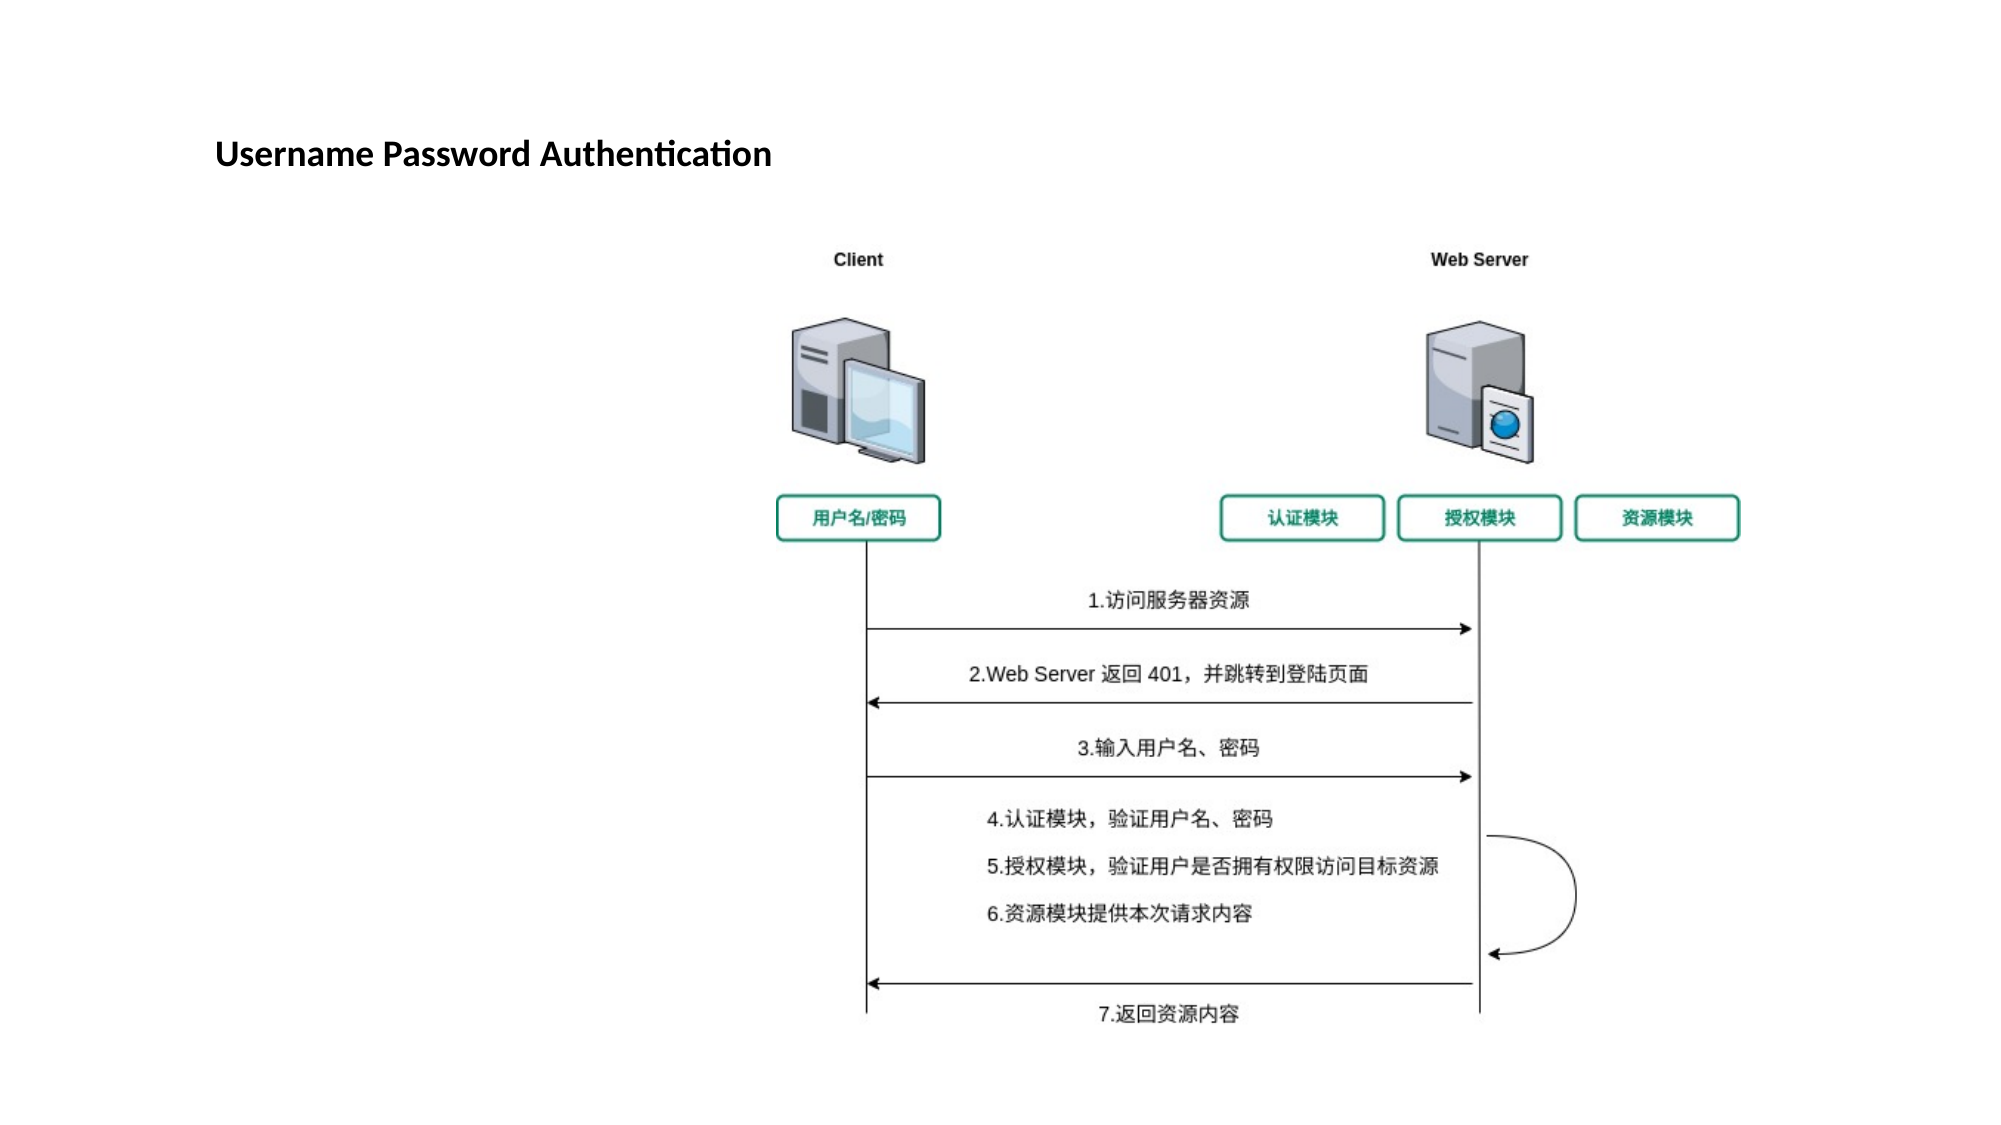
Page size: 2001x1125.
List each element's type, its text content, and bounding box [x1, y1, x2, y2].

picture [776, 244, 1741, 1029]
text_box Username Password Authentication [200, 121, 1040, 182]
